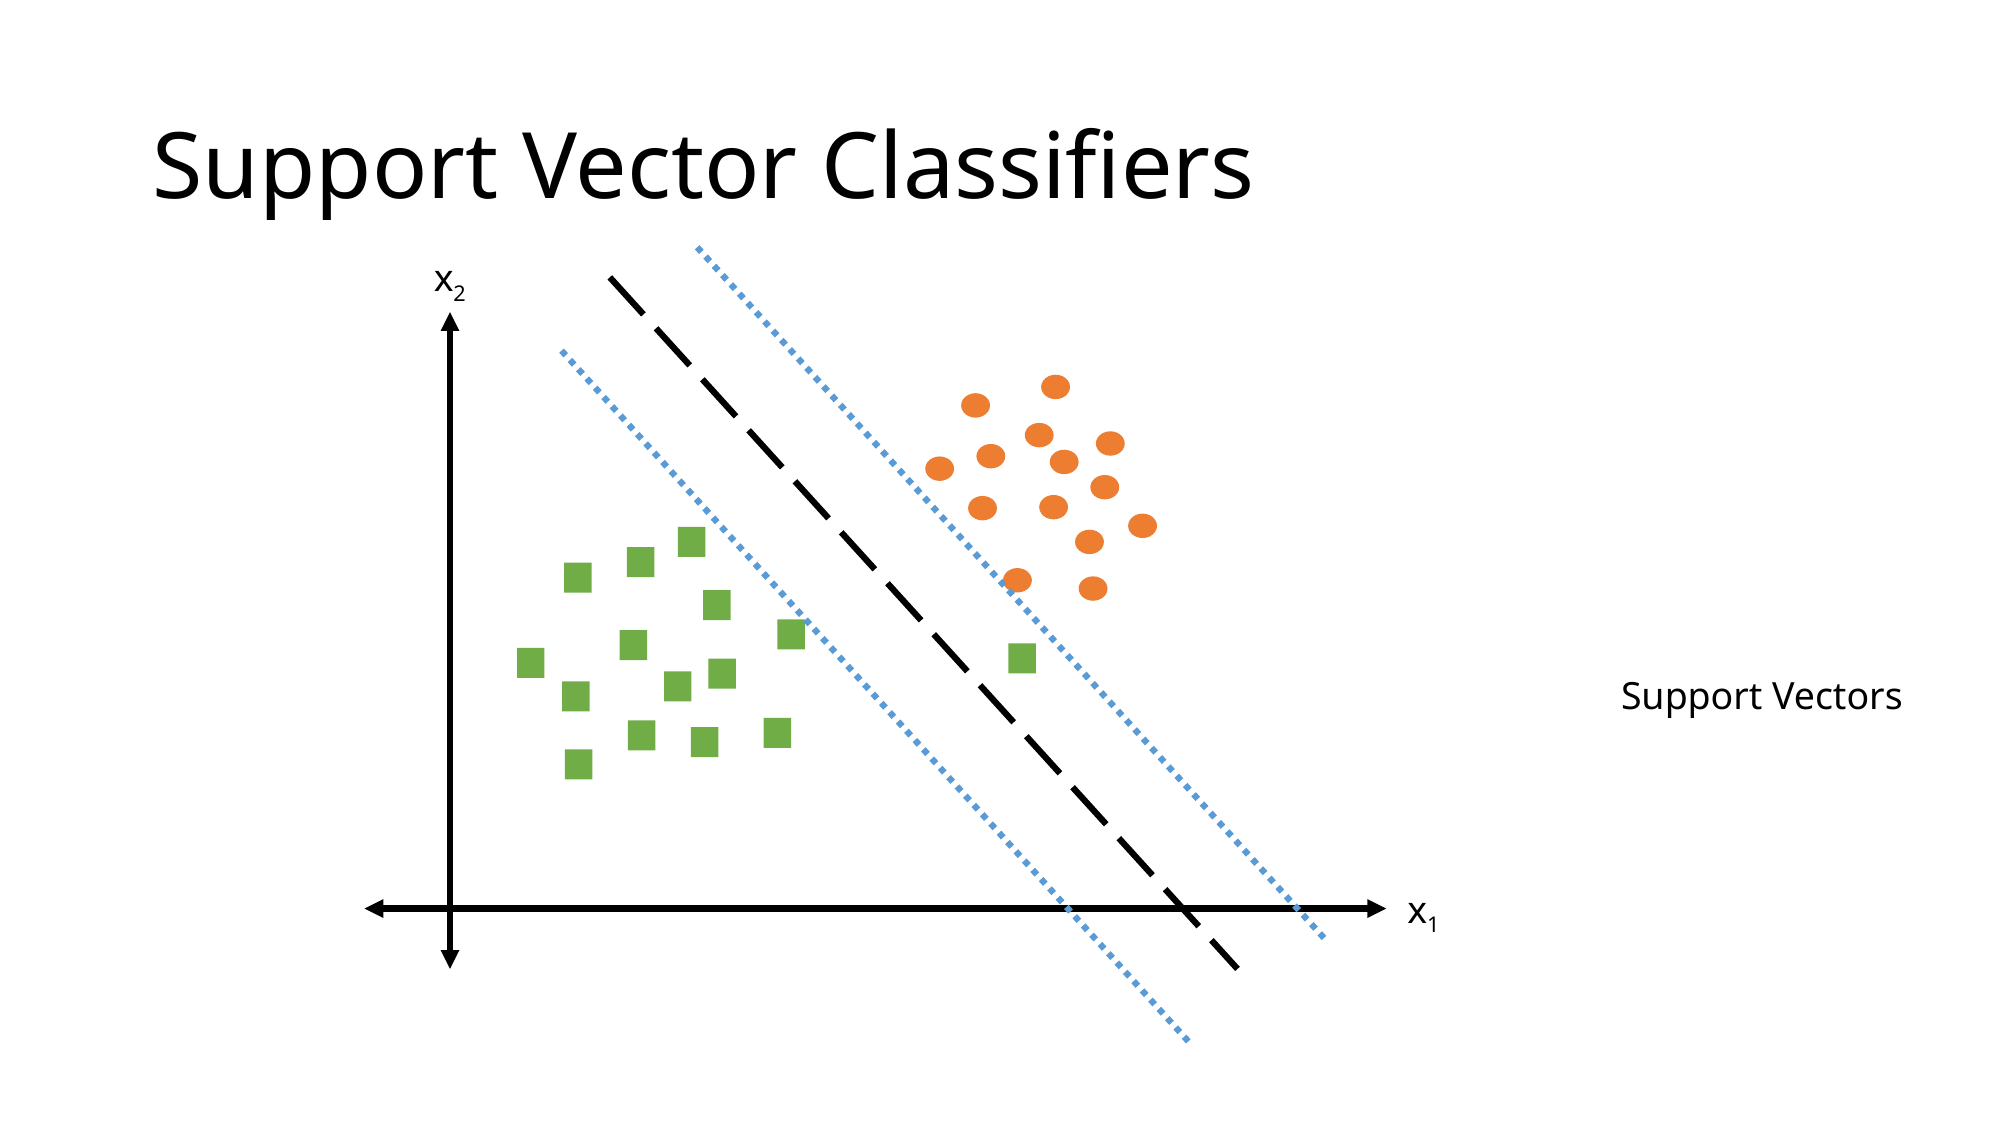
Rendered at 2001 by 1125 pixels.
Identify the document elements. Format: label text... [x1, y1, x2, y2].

text_box x1 [1392, 878, 1455, 945]
title Support Vector Classifiers [137, 59, 1863, 278]
text_box [516, 647, 546, 679]
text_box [561, 350, 1190, 1043]
text_box Support Vectors [1650, 664, 1918, 725]
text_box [697, 247, 1325, 939]
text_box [609, 277, 697, 350]
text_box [1190, 939, 1238, 969]
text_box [797, 586, 1650, 761]
text_box x2 [418, 246, 481, 313]
